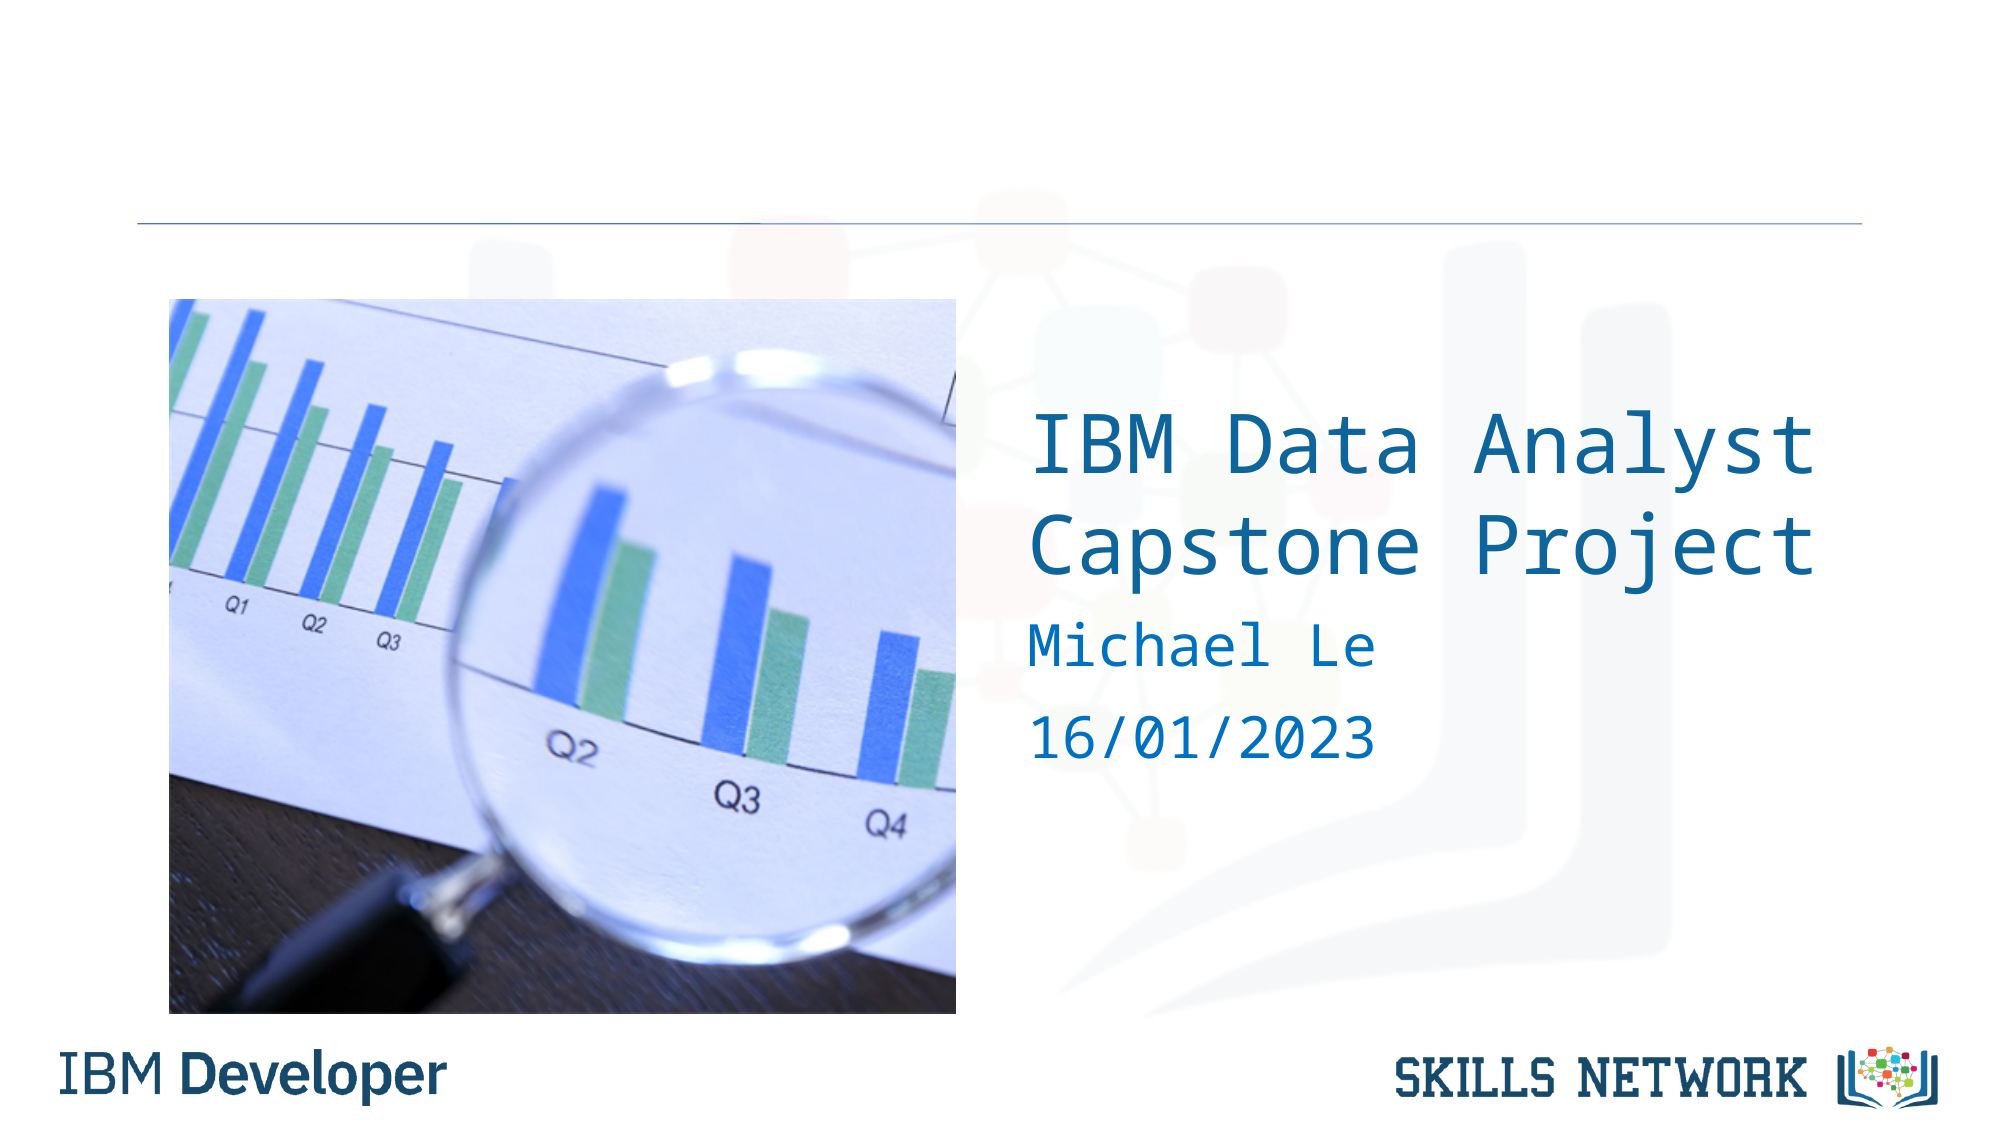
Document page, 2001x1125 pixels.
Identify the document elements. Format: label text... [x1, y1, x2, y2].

list Michael Le 16/01/2023 [1012, 602, 1863, 1032]
picture [55, 1045, 459, 1108]
title IBM Data Analyst Capstone Project [1012, 384, 1962, 603]
picture [1390, 1045, 1945, 1111]
picture [169, 299, 956, 1014]
